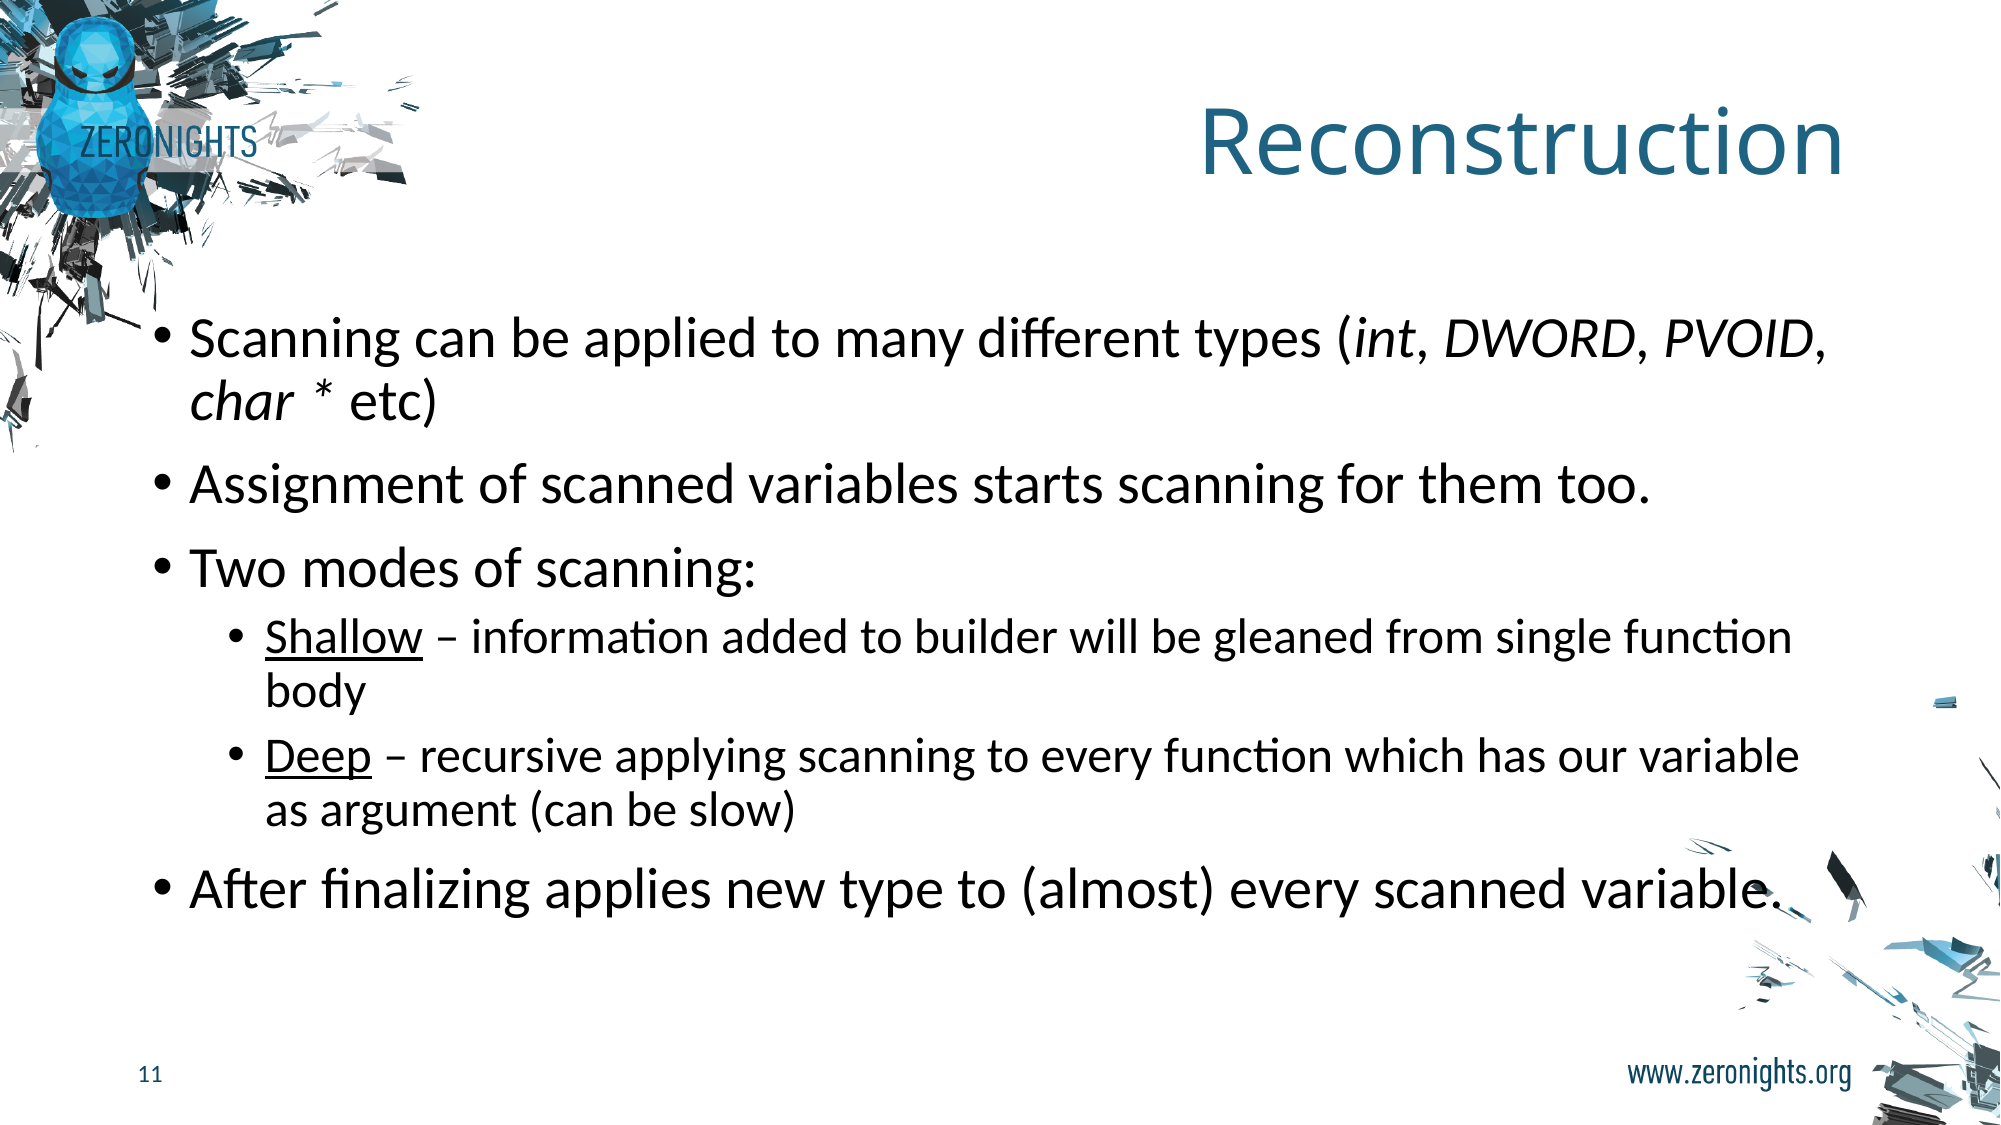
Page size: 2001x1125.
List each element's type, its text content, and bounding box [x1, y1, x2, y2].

picture [0, 0, 470, 489]
picture [1612, 686, 2000, 1125]
list Scanning can be applied to many different types (int, DWORD, PVOID, char * etc) Assignment of scanned variables starts scanning for them too. Two modes of scanning: Shallow – information added to builder will be gleaned from single function body Deep – recursive applying scanning to every function which has our variable as argument (can be slow) After finalizing applies new type to (almost) every scanned variable. [137, 299, 1863, 1026]
slide_number 11 [137, 1042, 588, 1103]
title Reconstruction [137, 95, 1863, 278]
